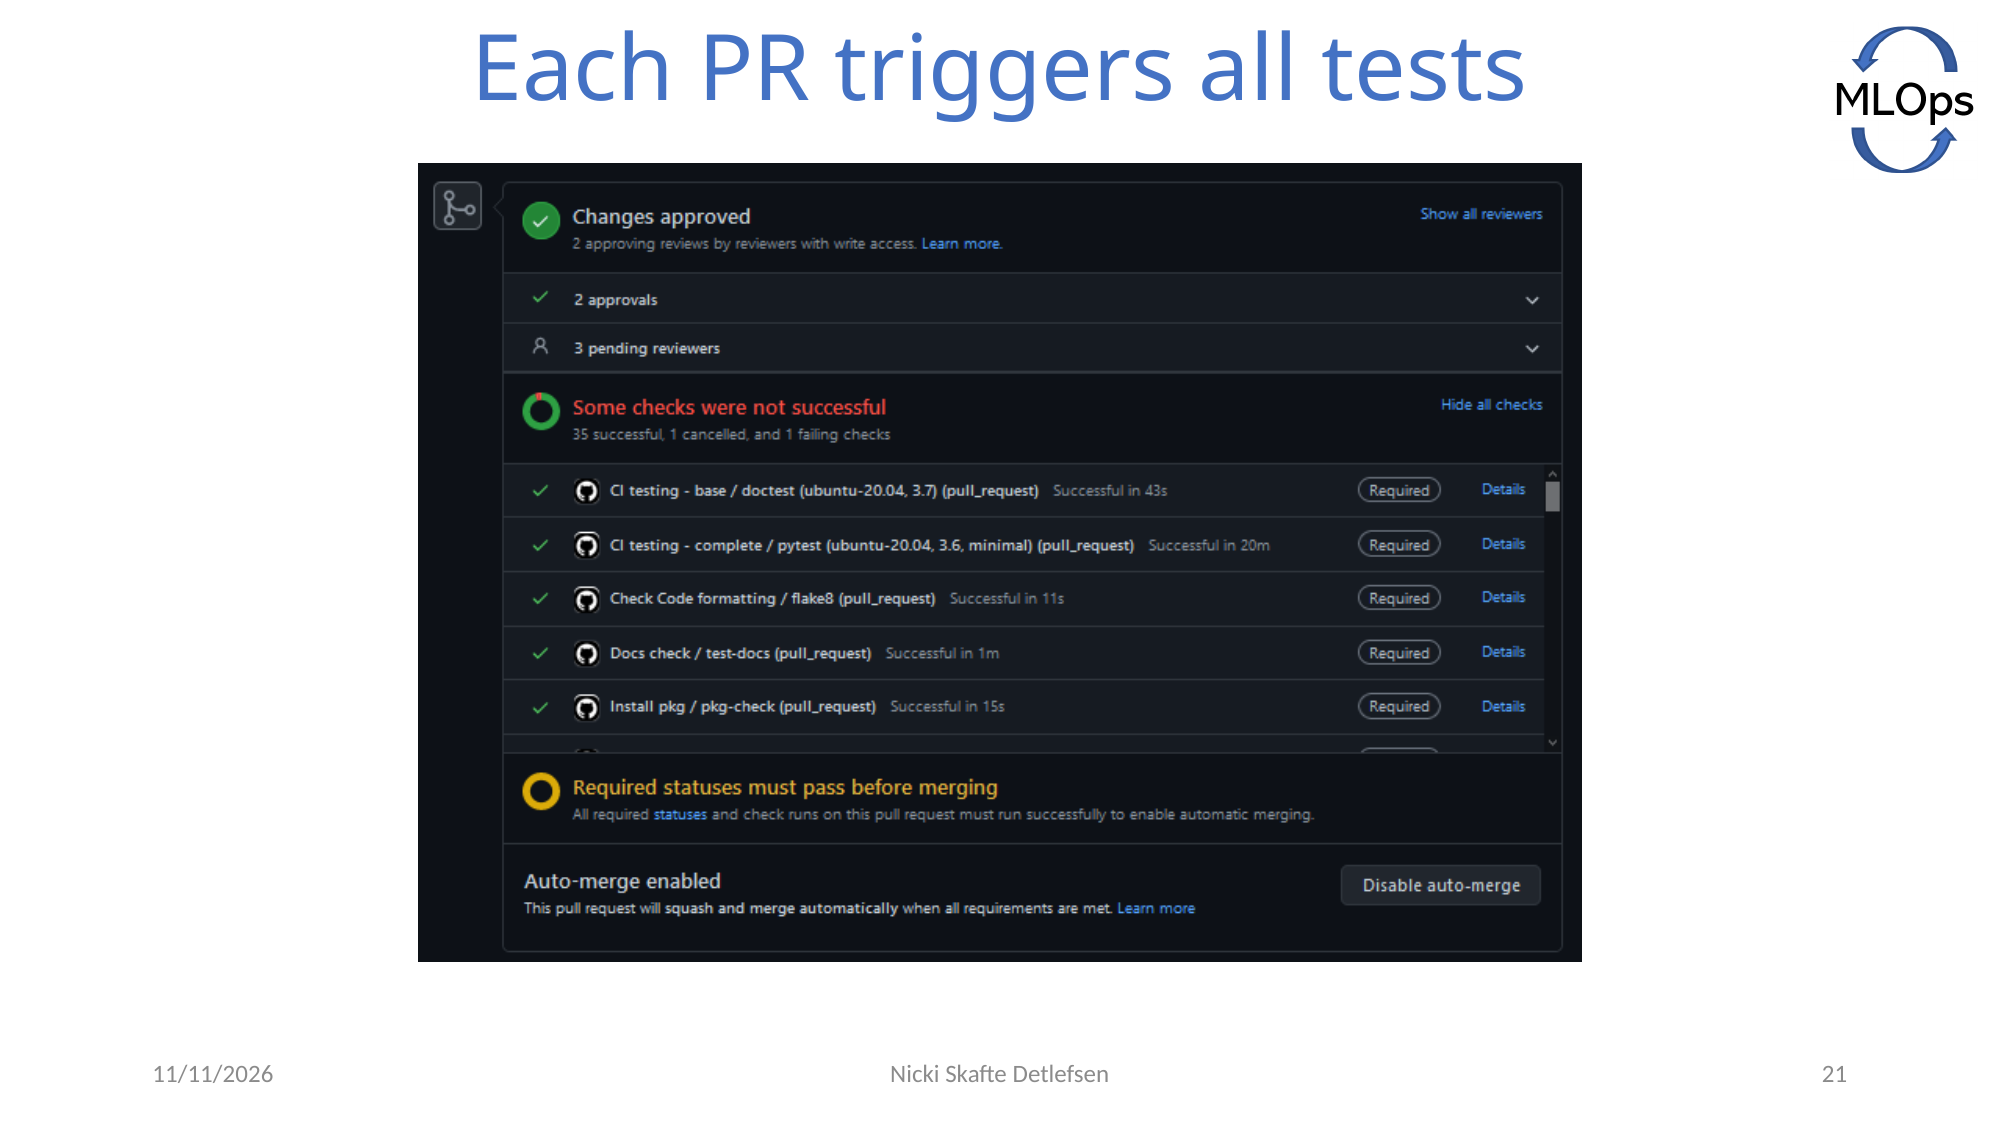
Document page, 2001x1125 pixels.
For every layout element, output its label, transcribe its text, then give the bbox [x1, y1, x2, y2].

picture [1863, 22, 1978, 180]
title Each PR triggers all tests [137, 0, 1863, 180]
slide_number 21 [1412, 1042, 1863, 1103]
footer Nicki Skafte Detlefsen [662, 1042, 1338, 1103]
picture [418, 163, 1582, 962]
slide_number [137, 1042, 588, 1103]
